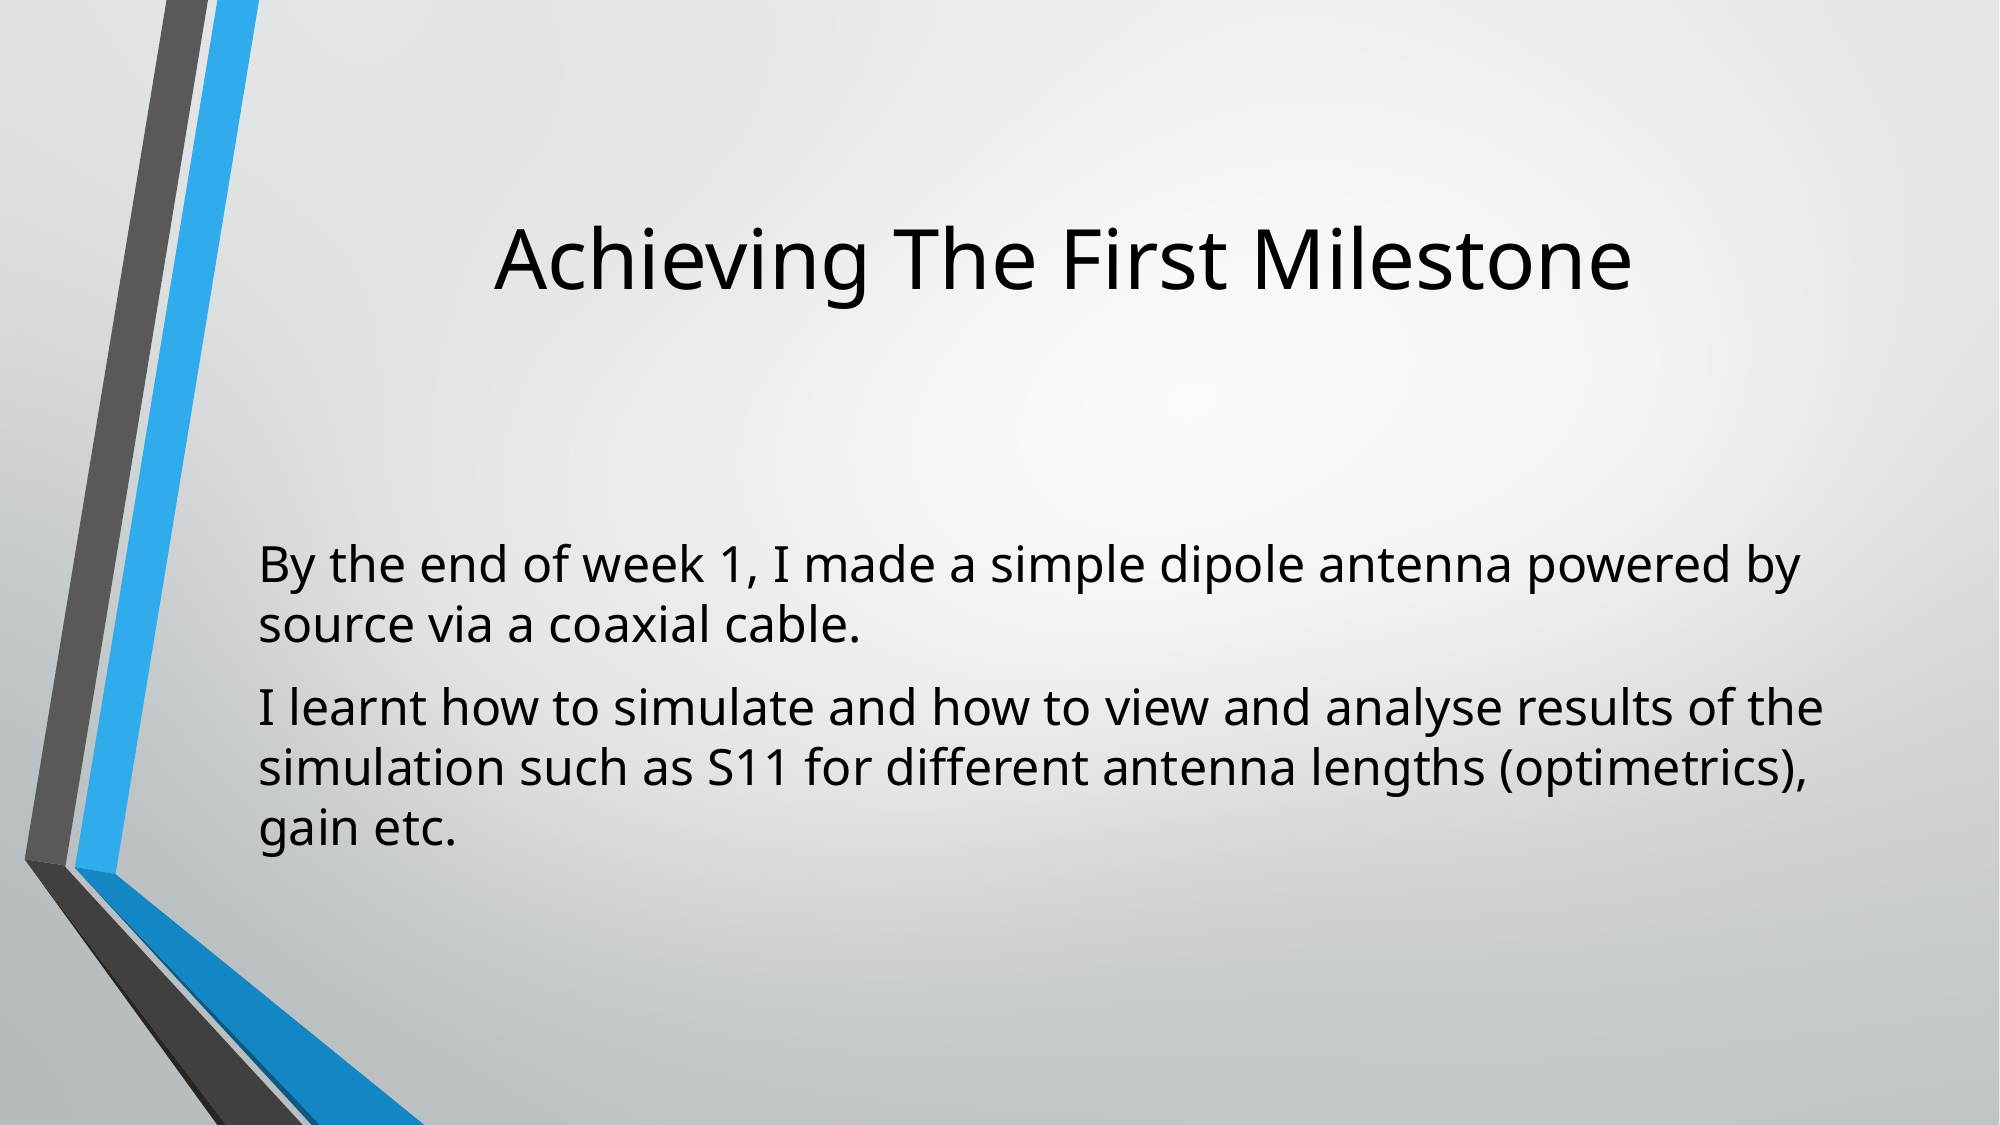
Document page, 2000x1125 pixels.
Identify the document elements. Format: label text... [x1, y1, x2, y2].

title Achieving The First Milestone [243, 112, 1887, 400]
list By the end of week 1, I made a simple dipole antenna powered by source via a coaxial cable. I learnt how to simulate and how to view and analyse results of the simulation such as S11 for different antenna lengths (optimetrics), gain etc. [243, 437, 1887, 950]
